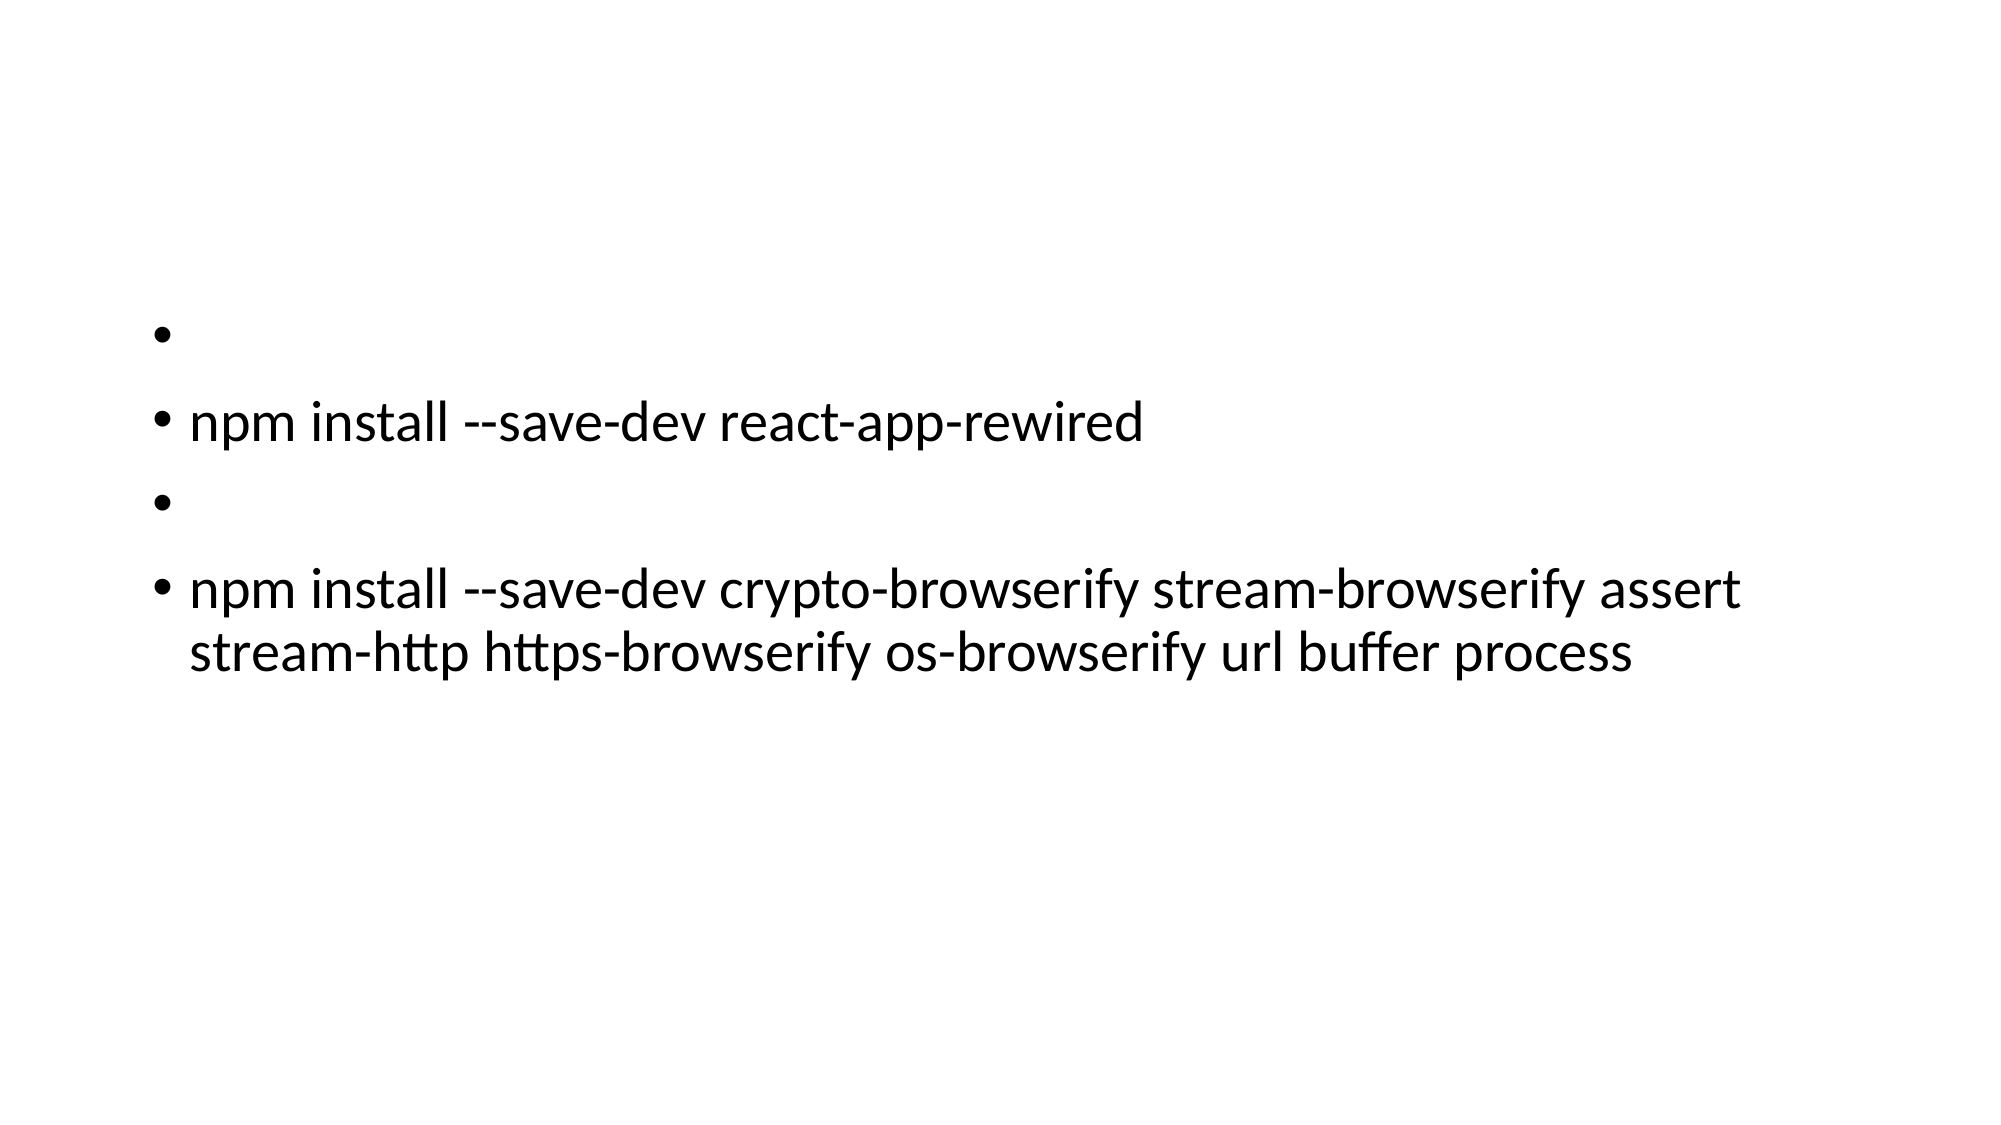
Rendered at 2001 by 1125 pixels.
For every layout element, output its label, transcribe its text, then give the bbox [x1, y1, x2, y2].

list npm install --save-dev react-app-rewired npm install --save-dev crypto-browserify stream-browserify assert stream-http https-browserify os-browserify url buffer process [137, 299, 1863, 1014]
